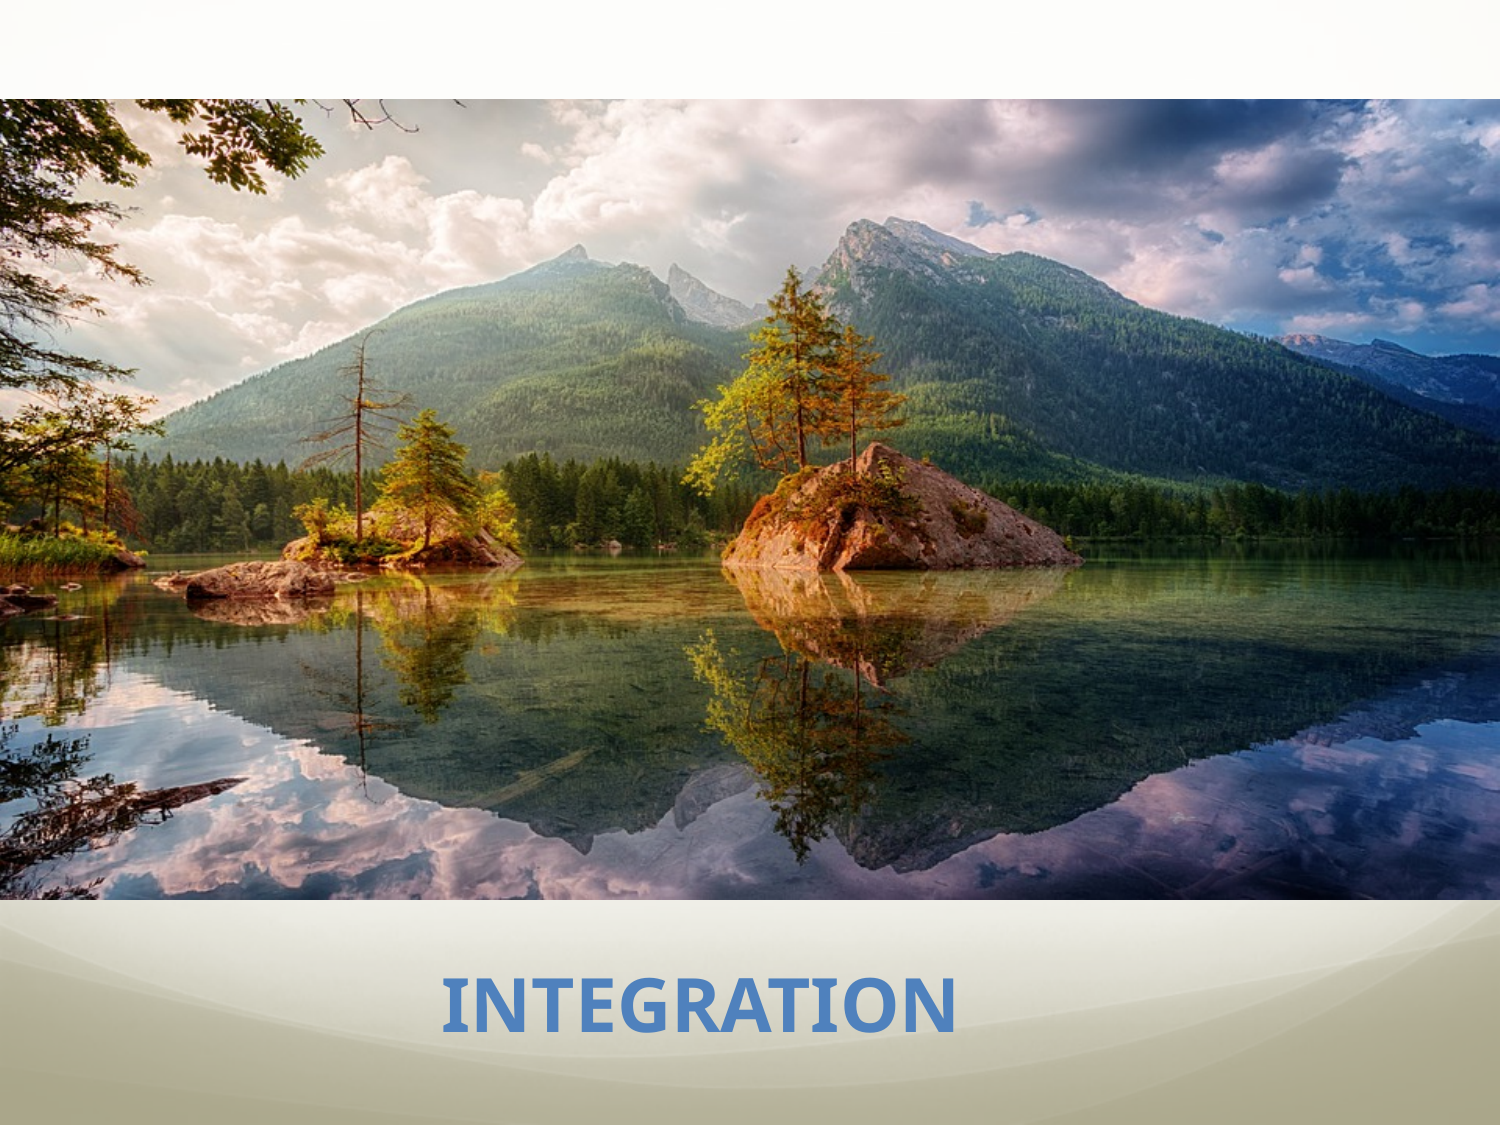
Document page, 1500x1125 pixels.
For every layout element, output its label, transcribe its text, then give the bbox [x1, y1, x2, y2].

text_box INTEGRATION [426, 949, 1072, 1055]
picture [0, 98, 1500, 901]
